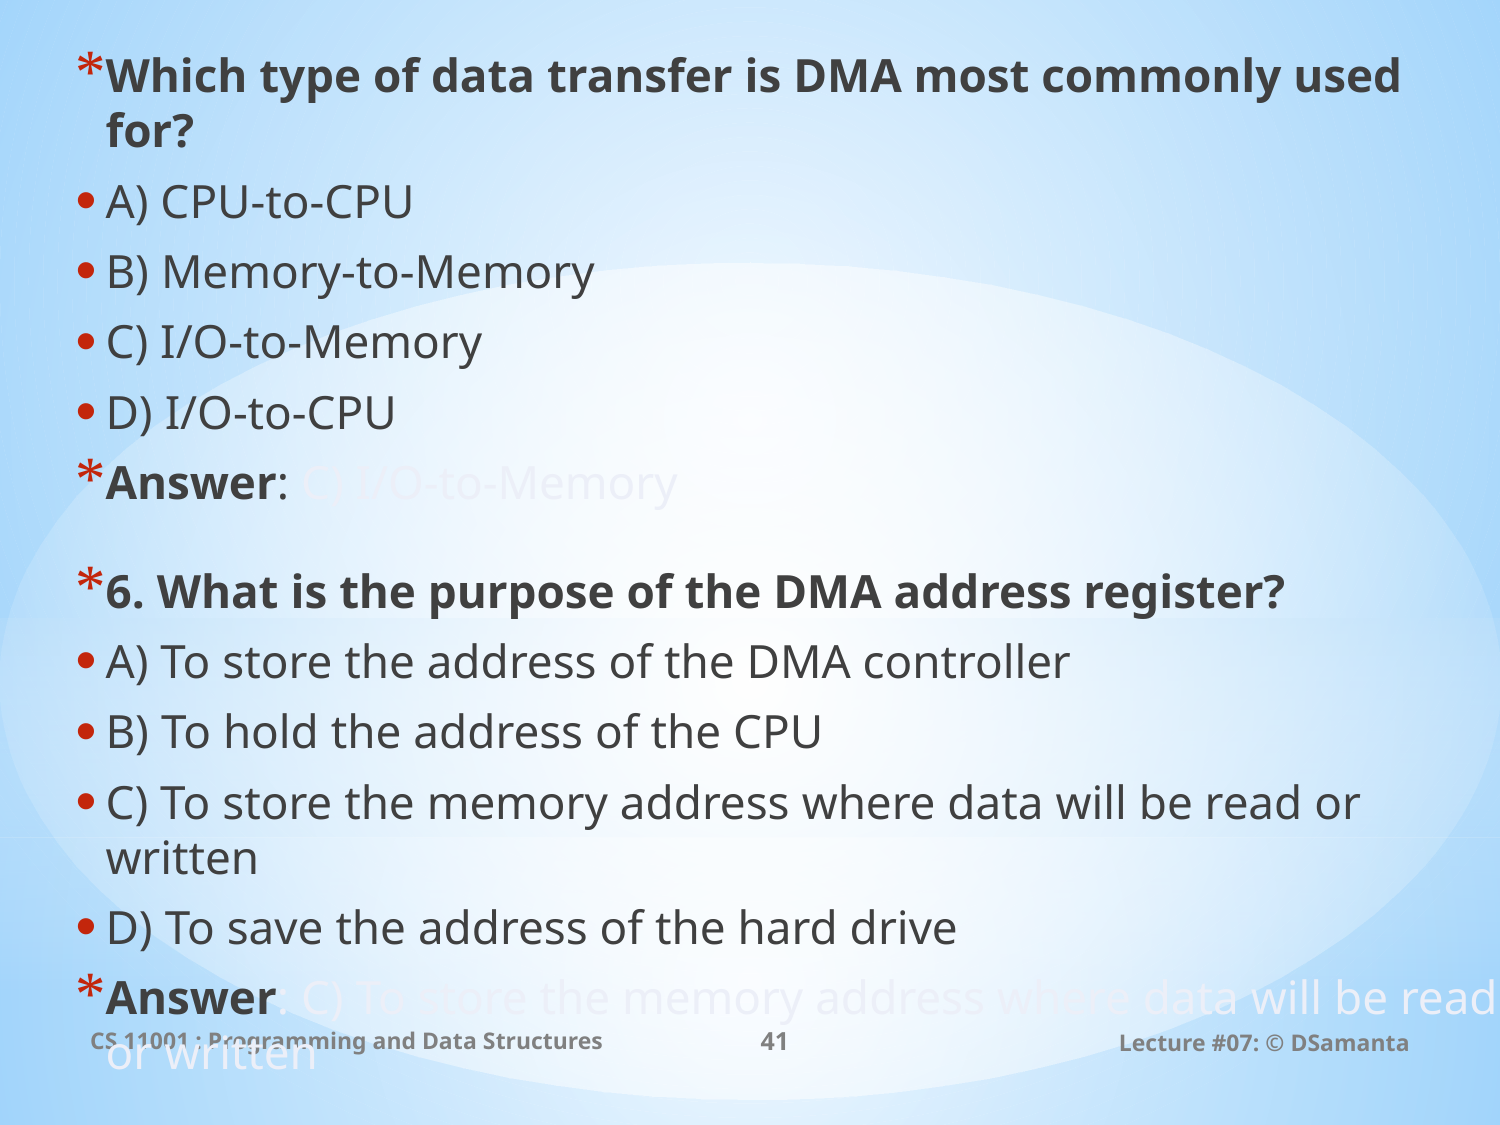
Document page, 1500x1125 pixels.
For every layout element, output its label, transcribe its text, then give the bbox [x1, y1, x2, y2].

list Which type of data transfer is DMA most commonly used for? A) CPU-to-CPU B) Memory-to-Memory C) I/O-to-Memory D) I/O-to-CPU Answer: C) I/O-to-Memory [53, 39, 1471, 554]
text_box 6. What is the purpose of the DMA address register? A) To store the address of the DMA controller B) To hold the address of the CPU C) To store the memory address where data will be read or written D) To save the address of the hard drive Answer: C) To store the memory address where data will be read or written [53, 554, 1500, 1125]
